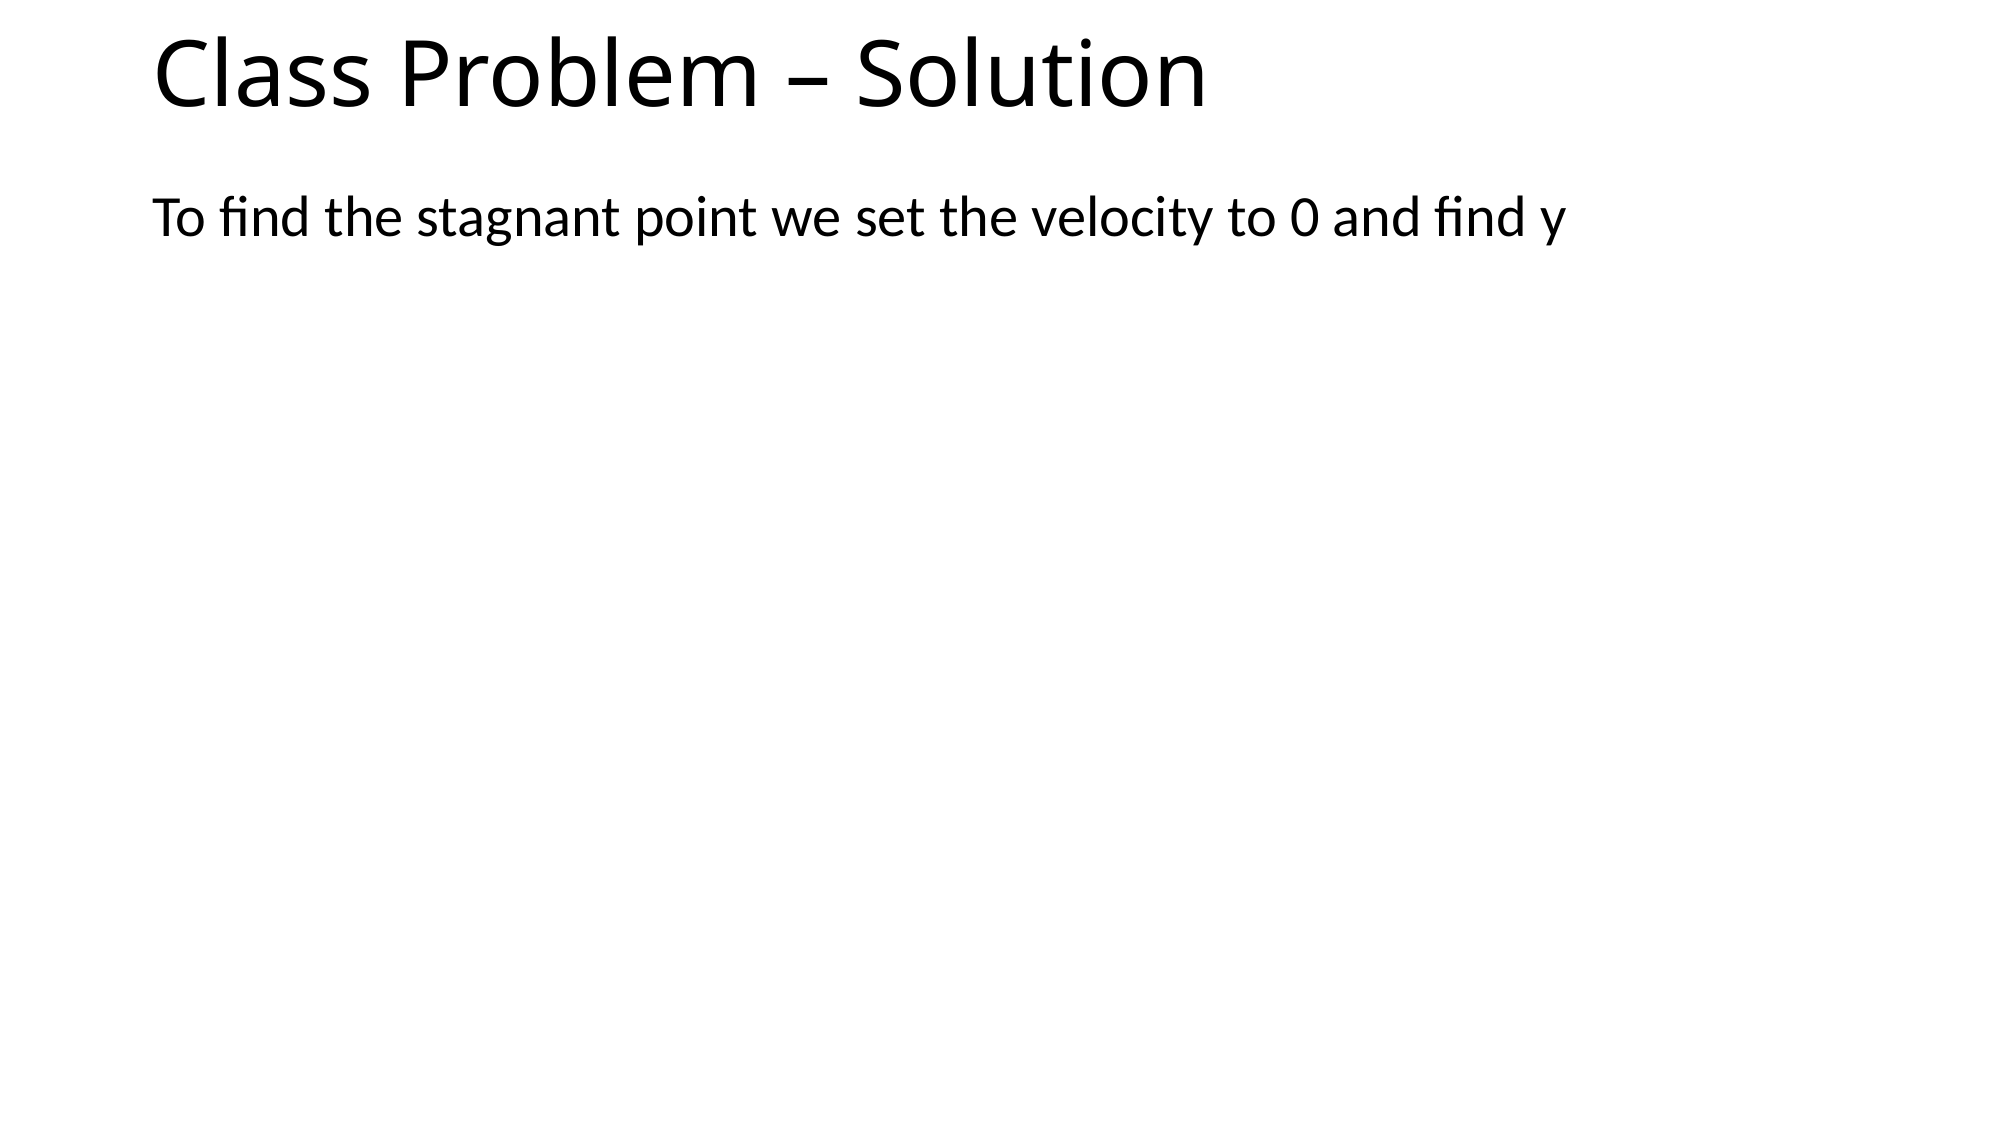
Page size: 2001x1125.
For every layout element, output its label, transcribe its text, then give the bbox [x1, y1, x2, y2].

title Class Problem – Solution [137, 0, 1863, 155]
list To find the stagnant point we set the velocity to 0 and find y [137, 178, 1863, 1014]
